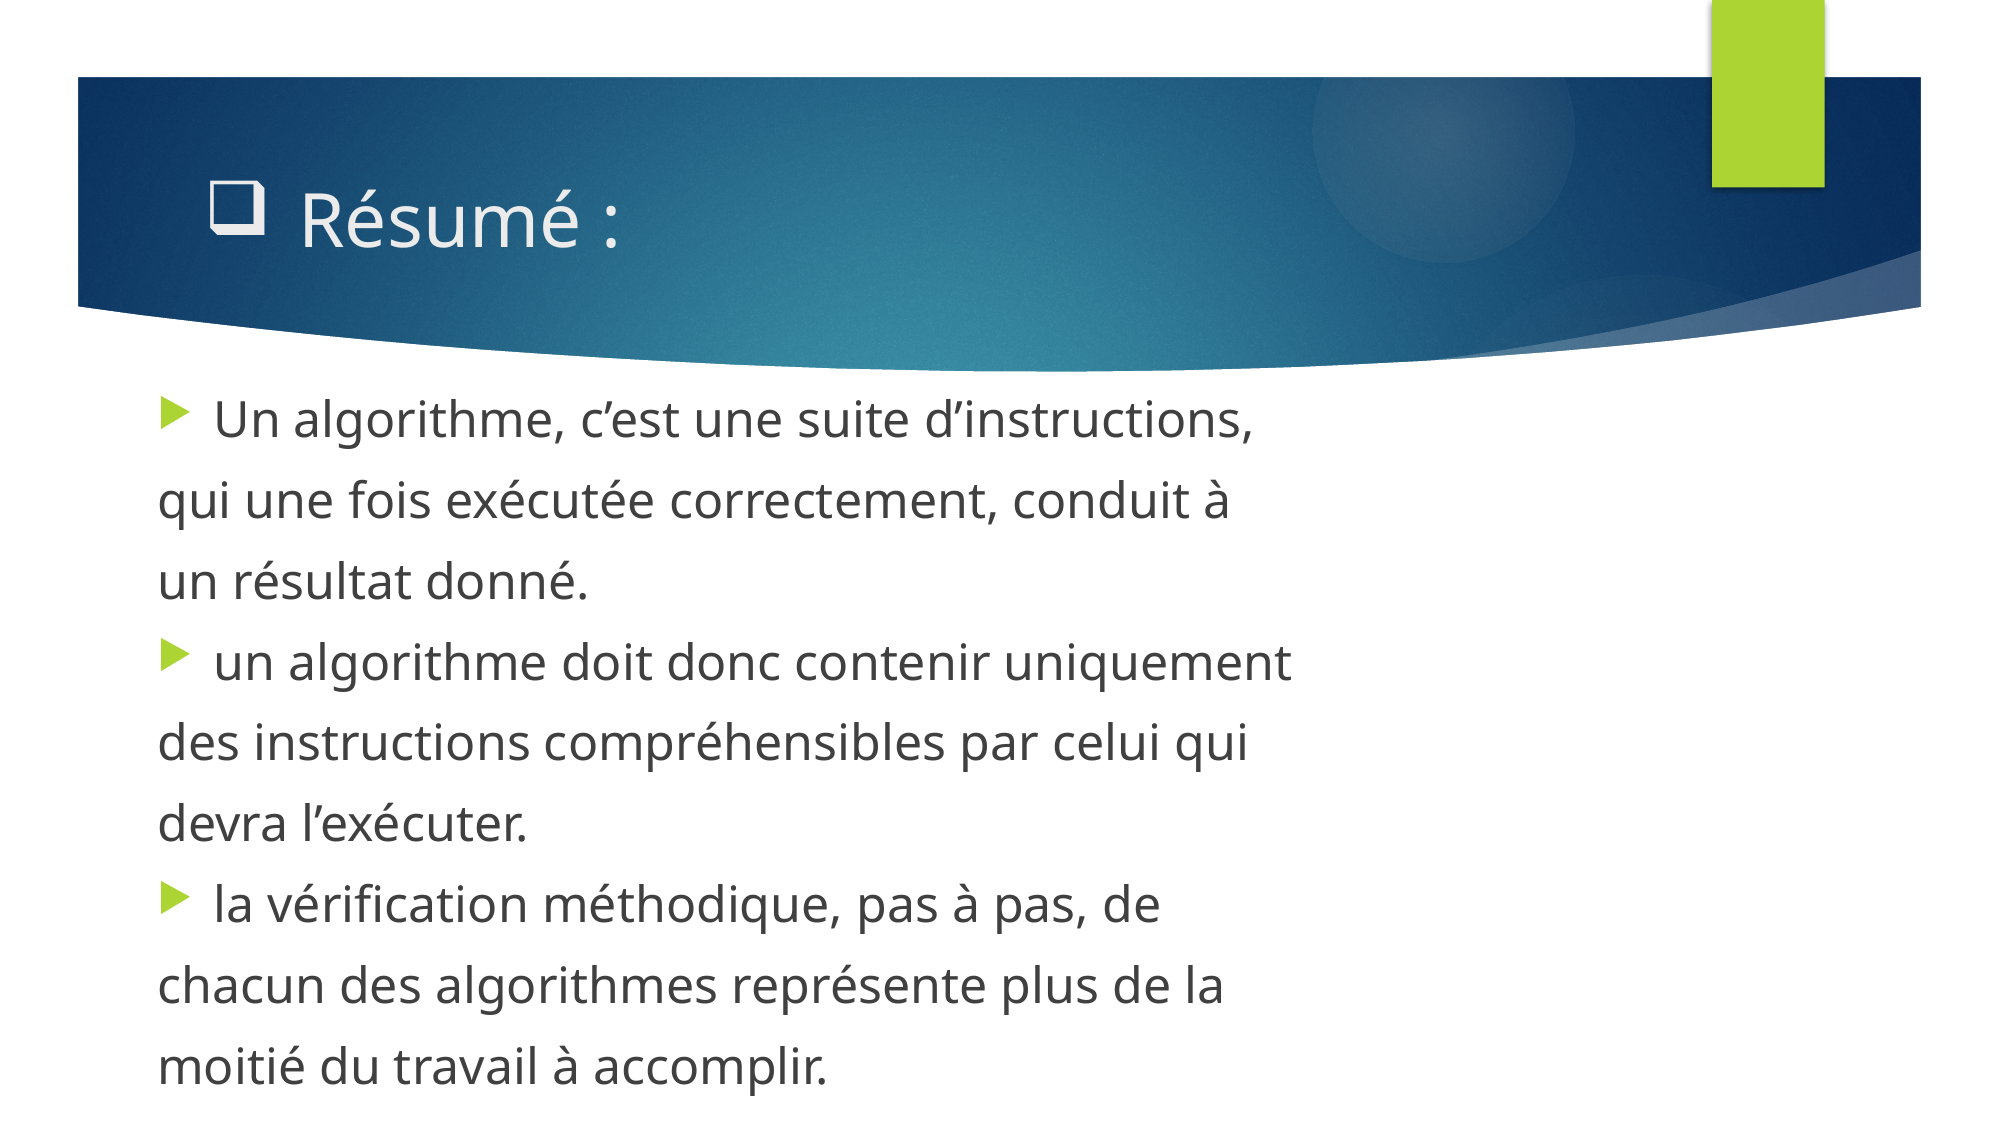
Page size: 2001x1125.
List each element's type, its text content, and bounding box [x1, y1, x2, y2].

title Résumé : [189, 159, 1627, 276]
list Un algorithme, c’est une suite d’instructions, qui une fois exécutée correctement, conduit à un résultat donné. un algorithme doit donc contenir uniquement des instructions compréhensibles par celui qui devra l’exécuter. la vérification méthodique, pas à pas, de chacun des algorithmes représente plus de la moitié du travail à accomplir. [142, 379, 1953, 1125]
